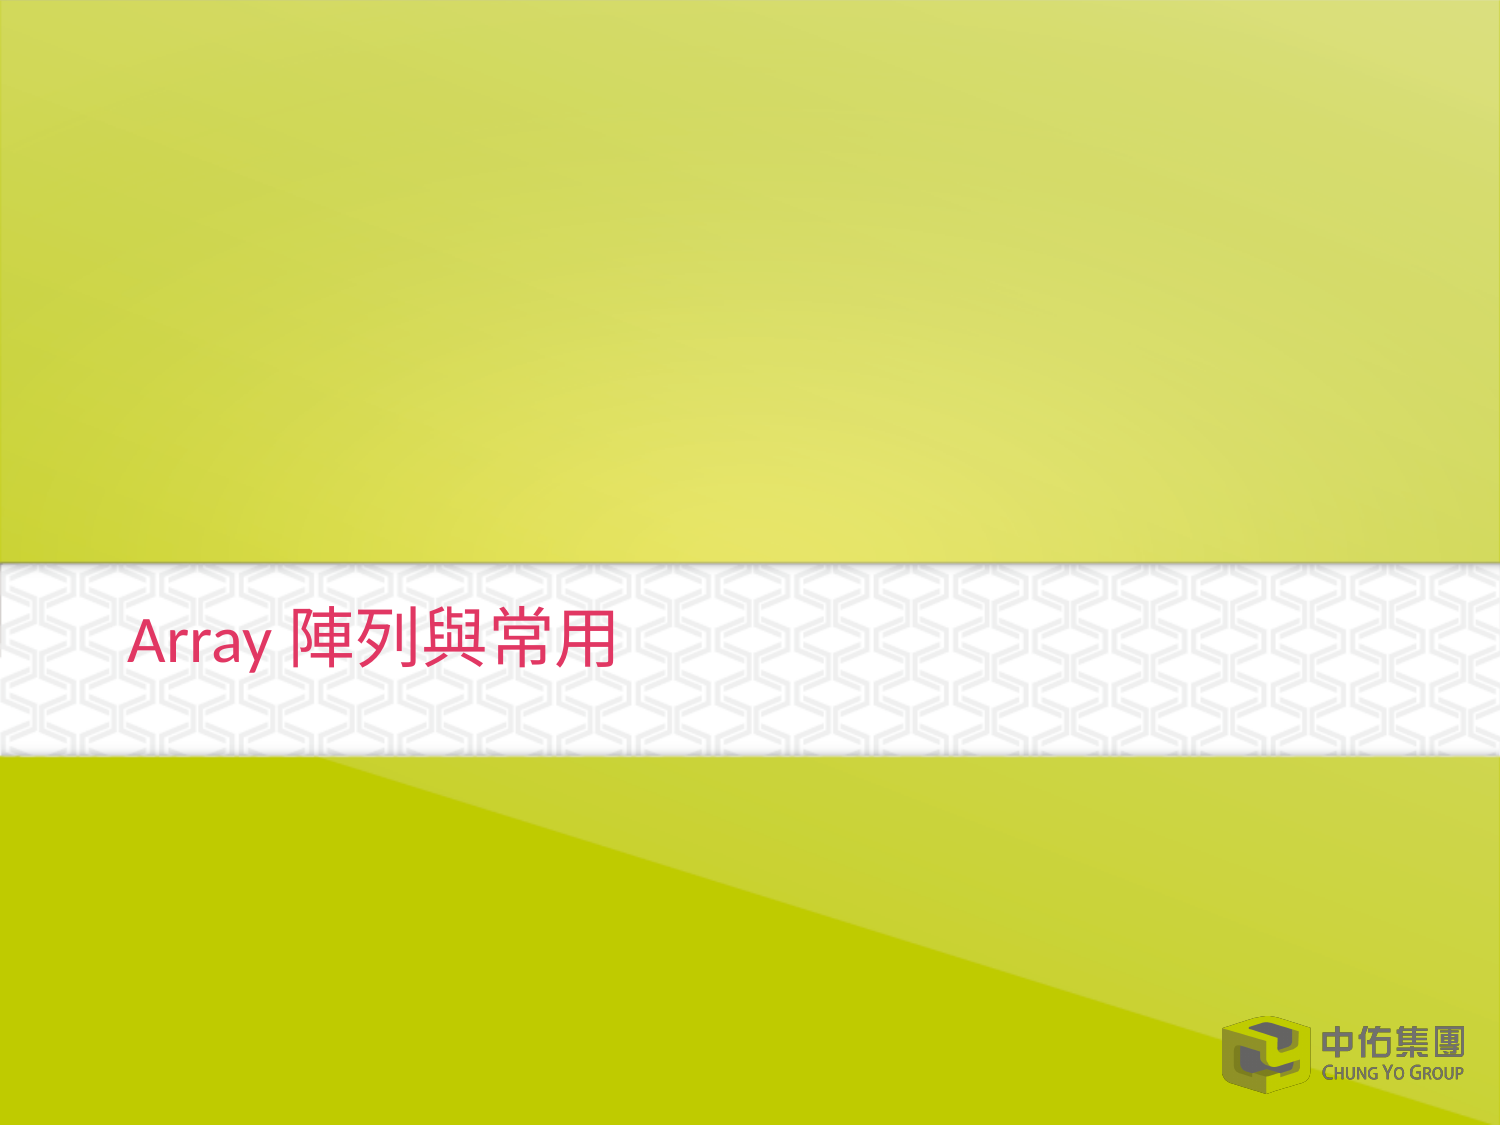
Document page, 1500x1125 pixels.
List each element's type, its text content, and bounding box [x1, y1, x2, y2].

picture [0, 0, 1500, 1125]
title Array陣列與常用 [127, 597, 1500, 675]
